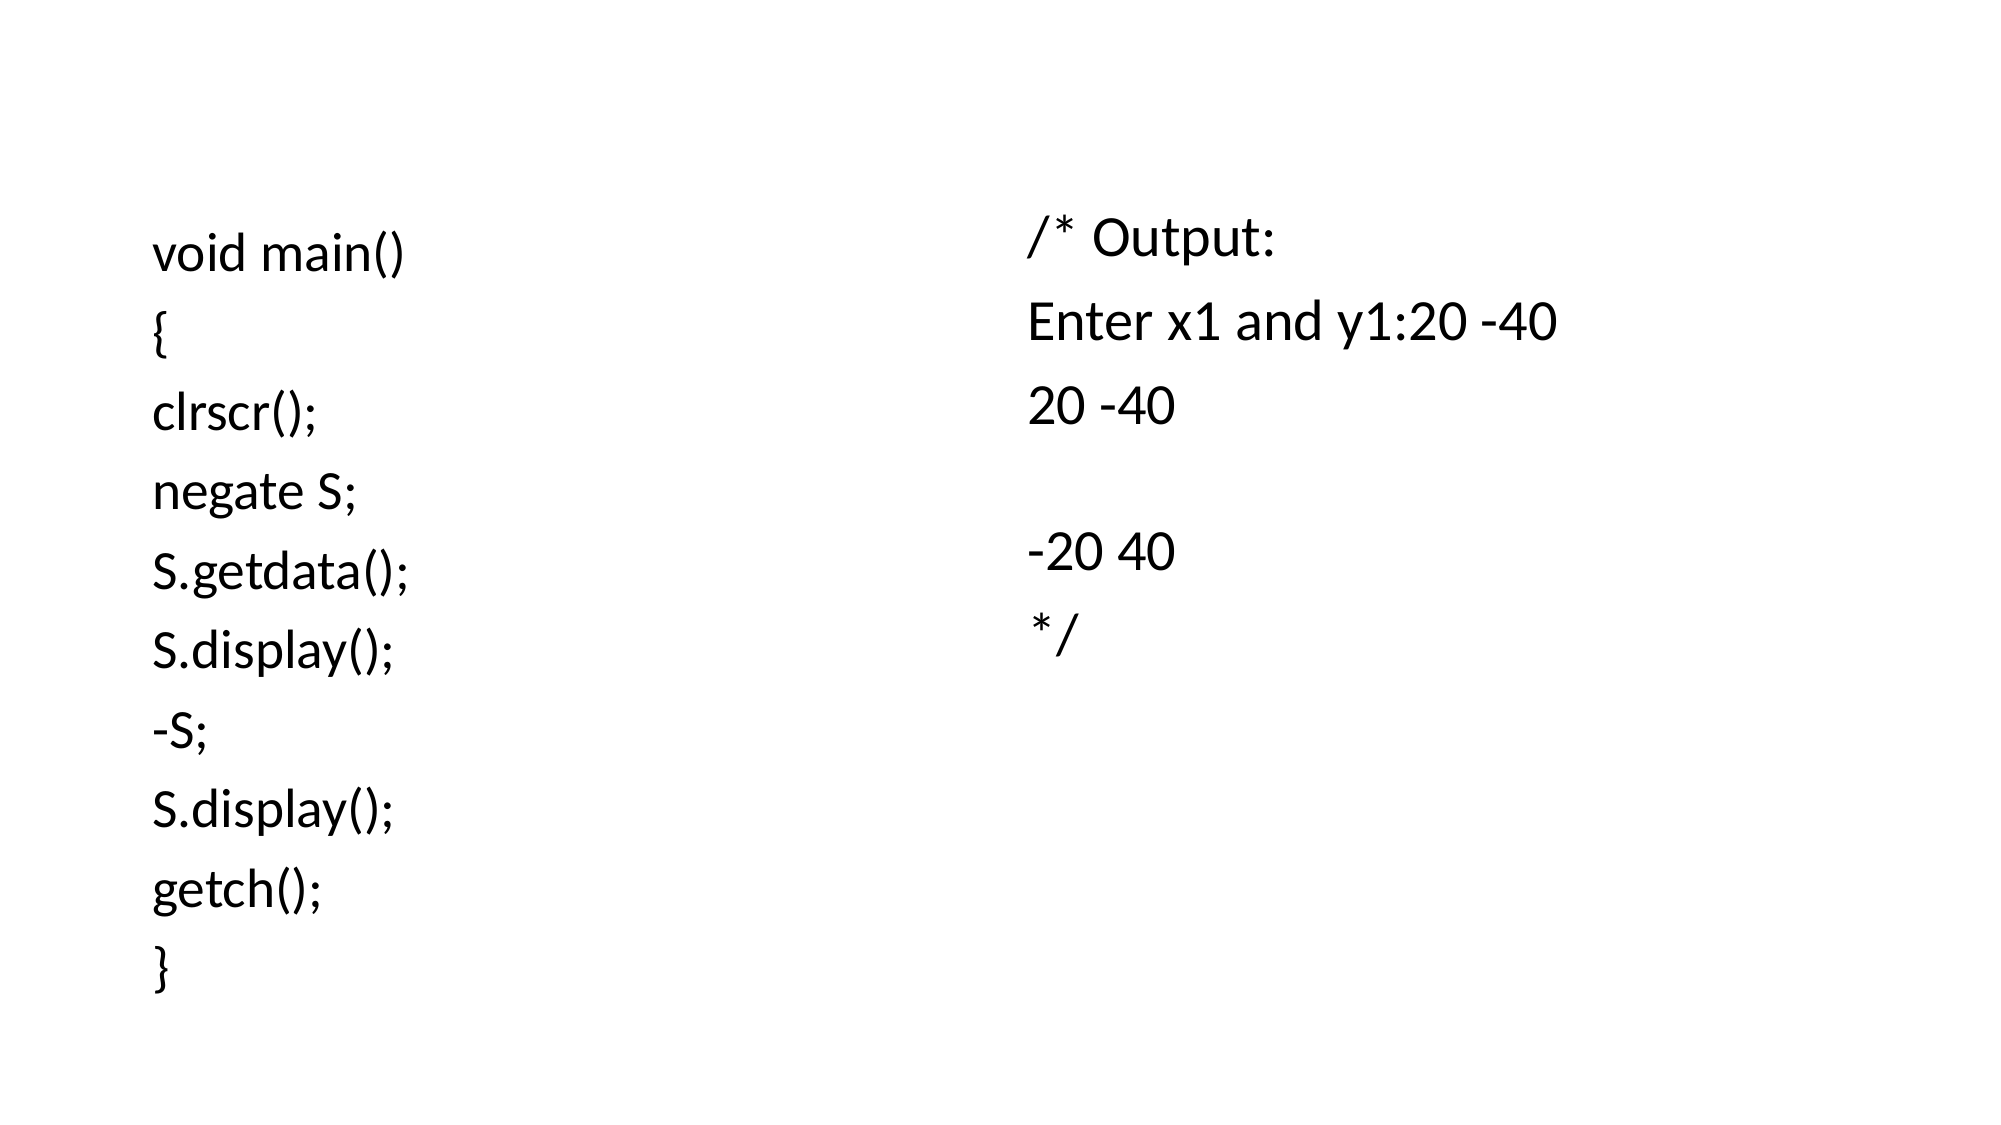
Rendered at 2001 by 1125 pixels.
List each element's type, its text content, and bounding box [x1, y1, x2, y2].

list /* Output: Enter x1 and y1:20 -40 20 -40 -20 40 */ [1012, 199, 1863, 1014]
list void main() { clrscr(); negate S; S.getdata(); S.display(); -S; S.display(); getch(); } [137, 216, 988, 1014]
